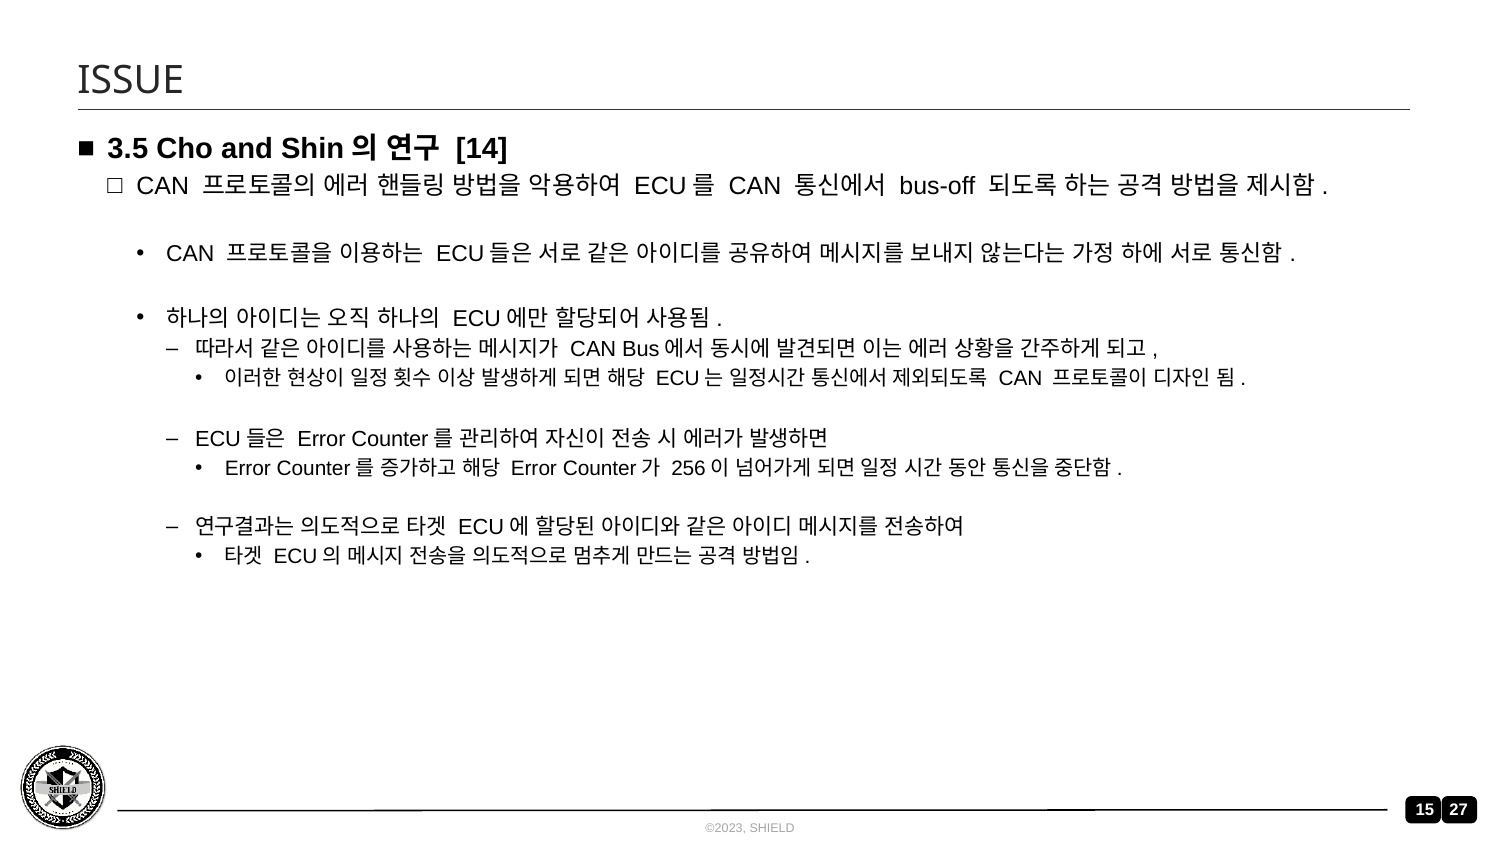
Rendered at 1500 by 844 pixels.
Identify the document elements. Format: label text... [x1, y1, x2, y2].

list 3.5 Cho and Shin의 연구 [14] CAN 프로토콜의 에러 핸들링 방법을 악용하여 ECU를 CAN 통신에서 bus-off 되도록 하는 공격 방법을 제시함. CAN 프로토콜을 이용하는 ECU들은 서로 같은 아이디를 공유하여 메시지를 보내지 않는다는 가정 하에 서로 통신함. 하나의 아이디는 오직 하나의 ECU에만 할당되어 사용됨. 따라서 같은 아이디를 사용하는 메시지가 CAN Bus에서 동시에 발견되면 이는 에러 상황을 간주하게 되고, 이러한 현상이 일정 횟수 이상 발생하게 되면 해당 ECU는 일정시간 통신에서 제외되도록 CAN 프로토콜이 디자인 됨. ECU들은 Error Counter를 관리하여 자신이 전송 시 에러가 발생하면 Error Counter를 증가하고 해당 Error Counter가 256이 넘어가게 되면 일정 시간 동안 통신을 중단함. 연구결과는 의도적으로 타겟 ECU에 할당된 아이디와 같은 아이디 메시지를 전송하여 타겟 ECU의 메시지 전송을 의도적으로 멈추게 만드는 공격 방법임. [62, 121, 1438, 760]
title ISSUE [62, 46, 1438, 110]
picture [18, 743, 107, 831]
